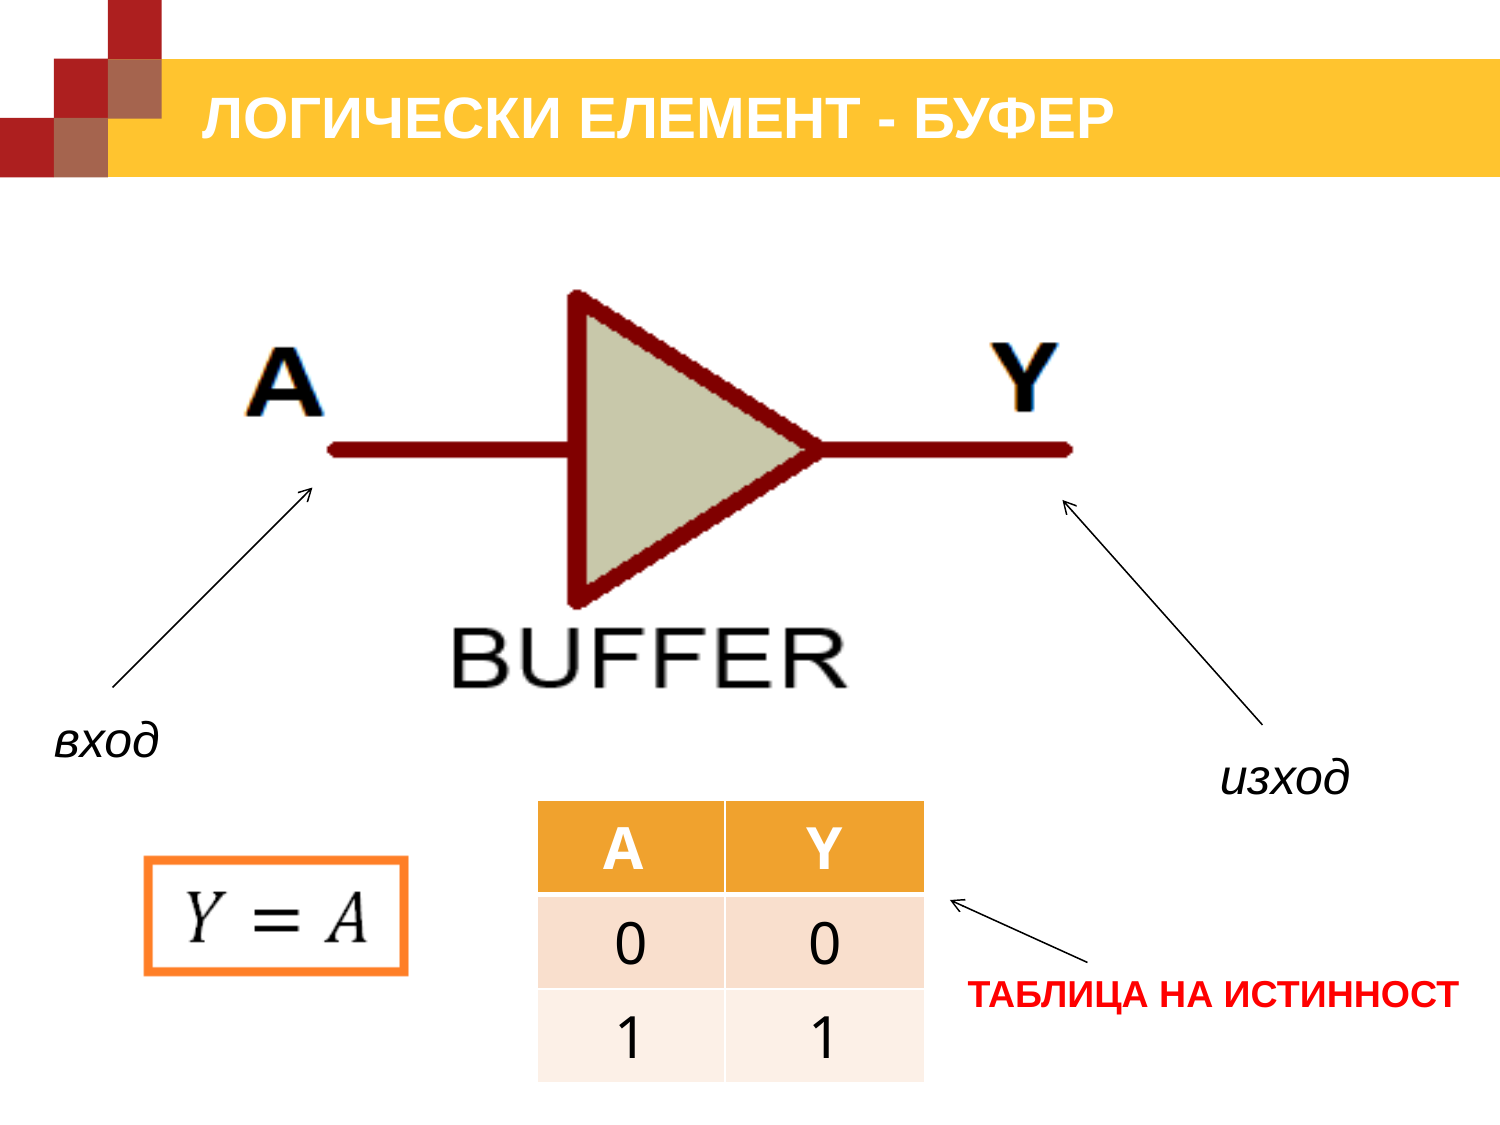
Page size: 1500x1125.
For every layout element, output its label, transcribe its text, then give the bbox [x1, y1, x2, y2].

table_cell 0 [538, 897, 724, 988]
table_header А [538, 801, 724, 892]
text_box вход [38, 699, 175, 775]
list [212, 249, 1115, 701]
table_cell 0 [726, 897, 924, 988]
title ЛОГИЧЕСКИ ЕЛЕМЕНТ - БУФЕР [187, 74, 1401, 156]
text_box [112, 487, 313, 688]
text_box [949, 899, 1088, 963]
table_header Y [726, 801, 924, 892]
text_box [1062, 499, 1263, 726]
picture [137, 849, 426, 1001]
text_box изход [1204, 737, 1366, 813]
table_cell 1 [538, 990, 724, 1082]
text_box ТАБЛИЦА НА ИСТИННОСТ [952, 962, 1475, 1023]
table_cell 1 [726, 990, 924, 1082]
